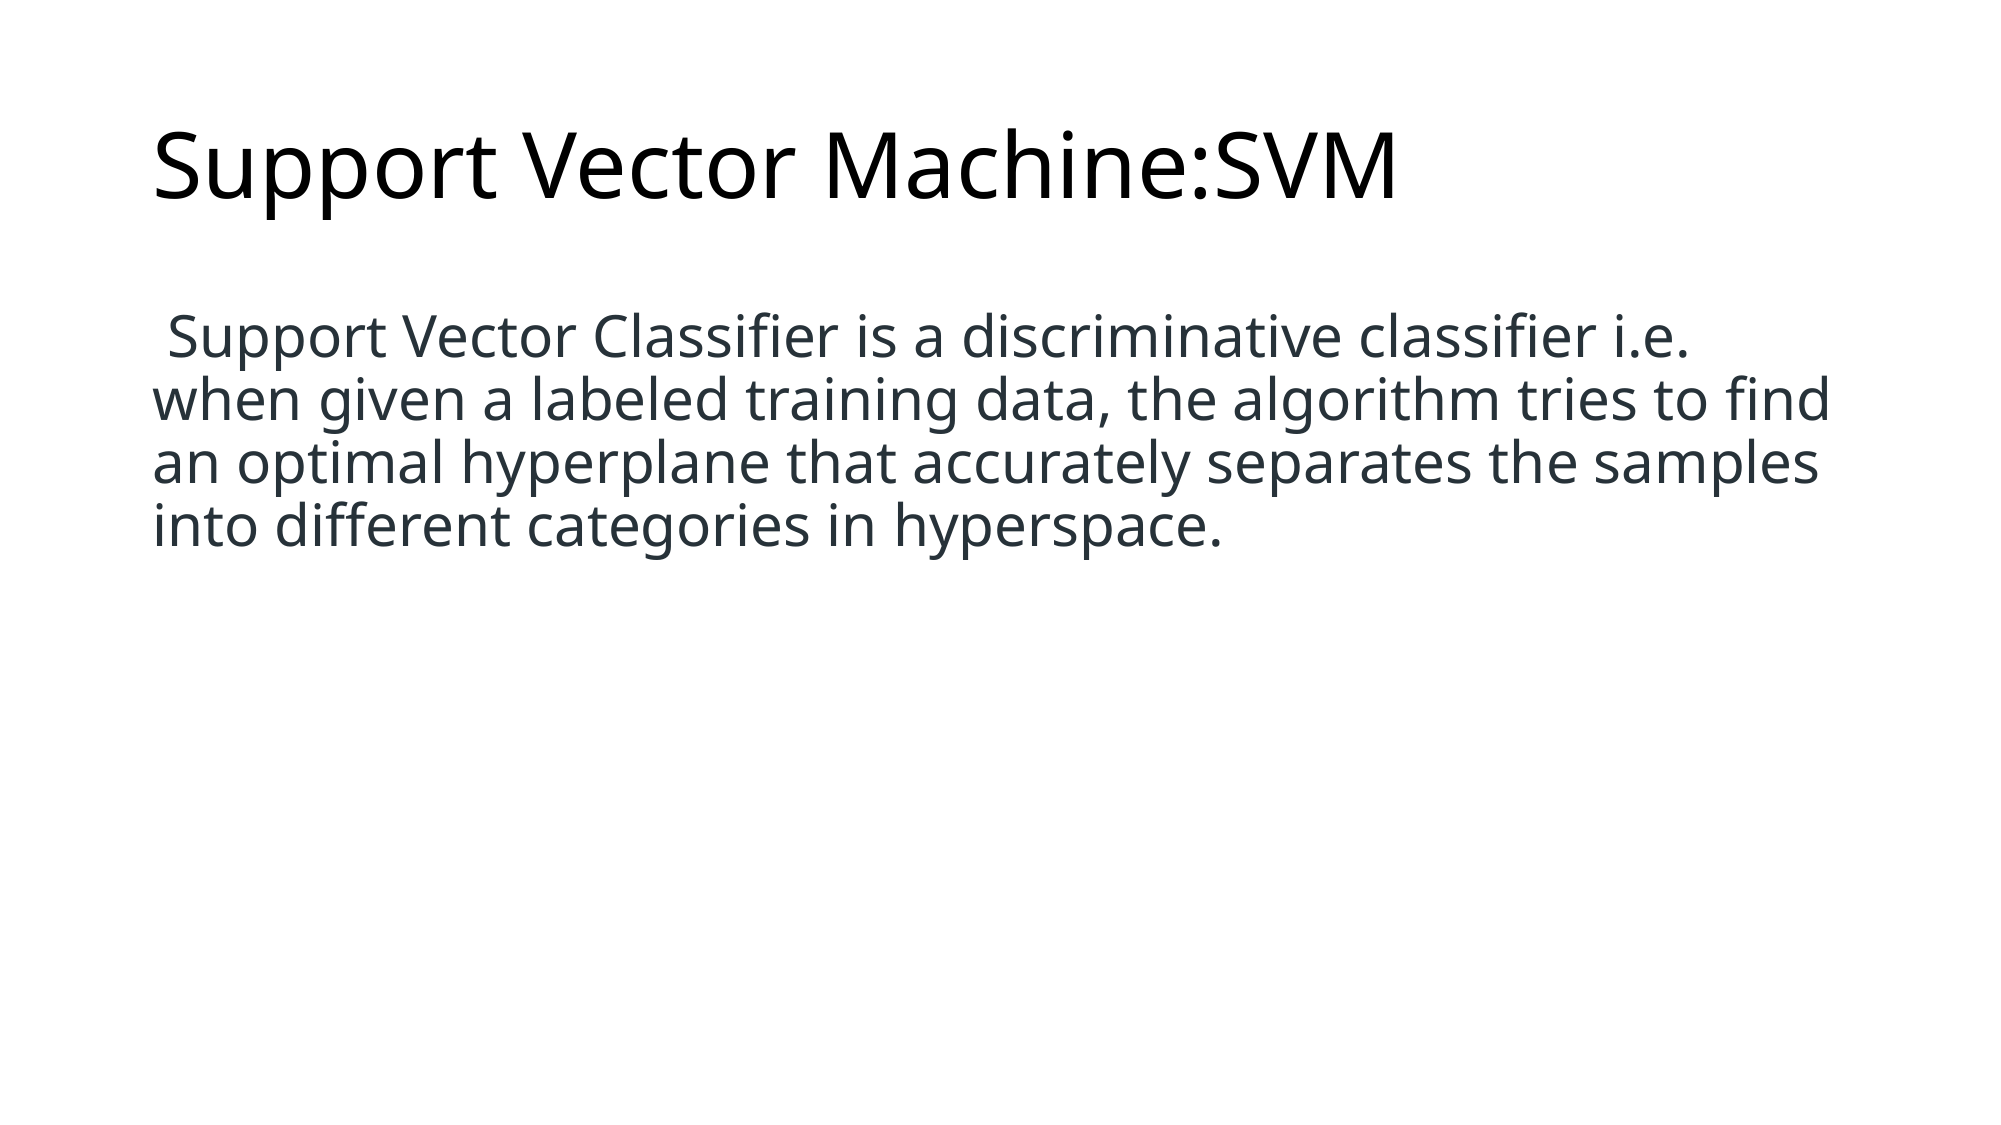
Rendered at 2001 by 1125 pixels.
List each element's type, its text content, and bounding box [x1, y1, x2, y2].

list Support Vector Classifier is a discriminative classifier i.e. when given a labeled training data, the algorithm tries to find an optimal hyperplane that accurately separates the samples into different categories in hyperspace. [137, 299, 1863, 1014]
title Support Vector Machine:SVM [137, 59, 1863, 278]
